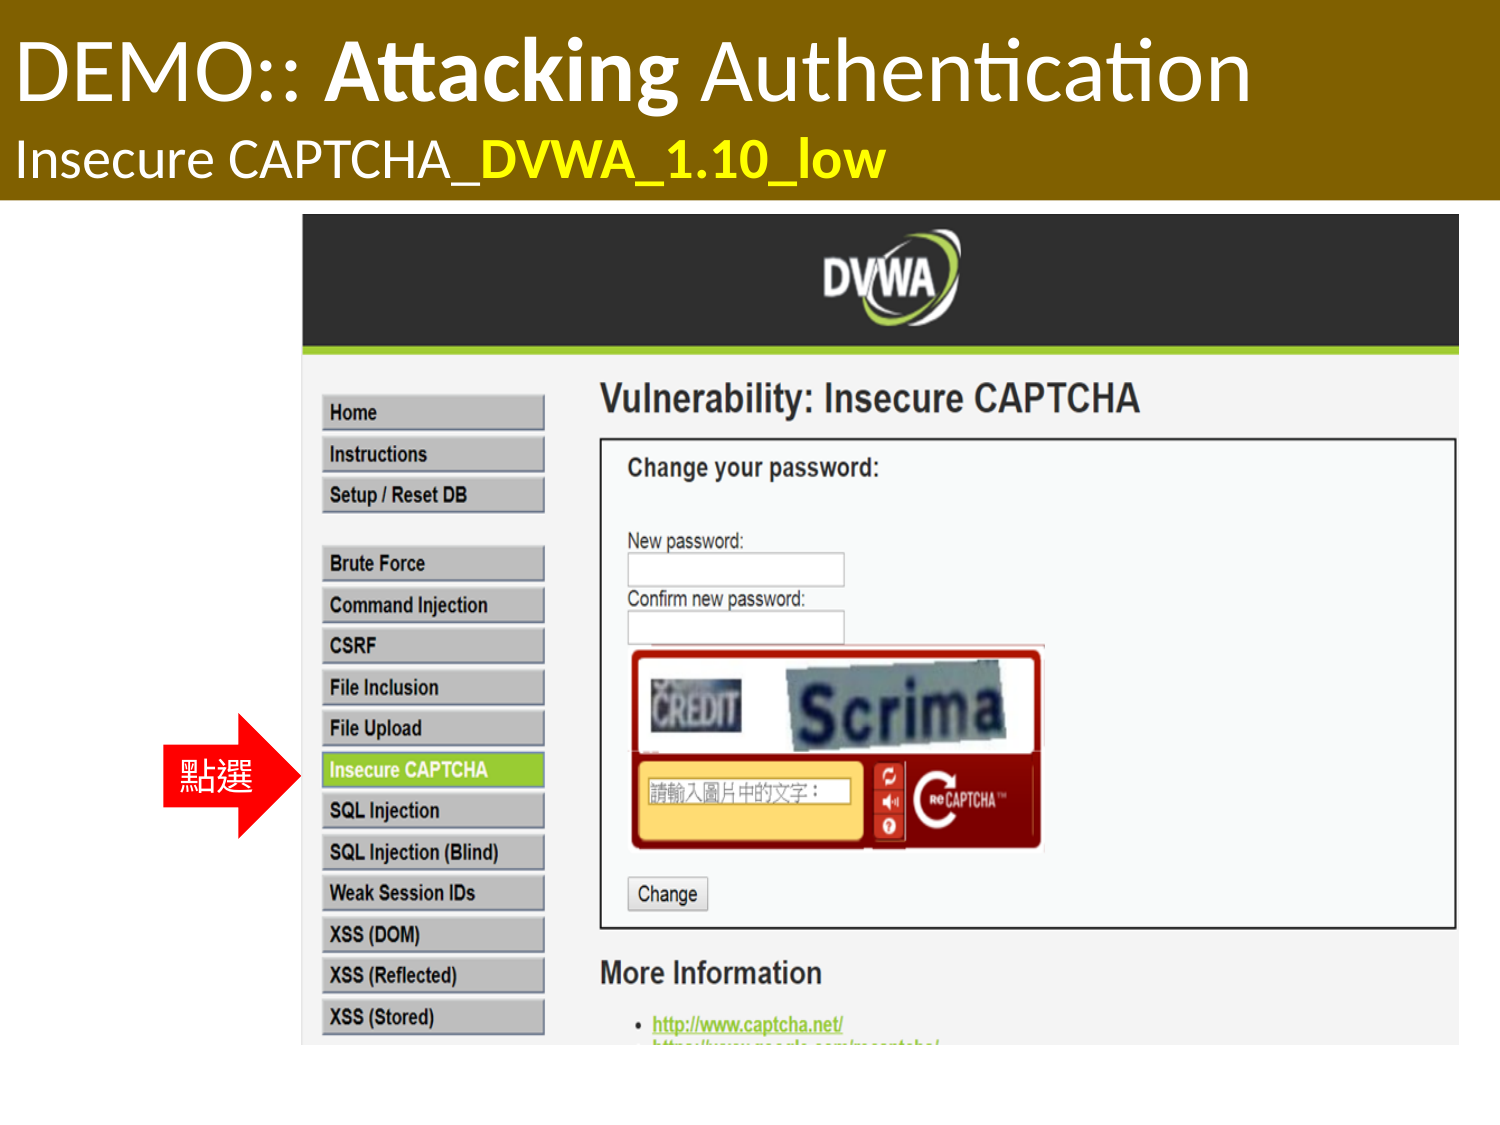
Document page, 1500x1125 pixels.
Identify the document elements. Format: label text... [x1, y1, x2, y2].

picture [301, 214, 1459, 1045]
text_box DEMO:: Attacking Authentication Insecure CAPTCHA_DVWA_1.10_low [0, 0, 1500, 201]
text_box 點選 [162, 710, 301, 842]
